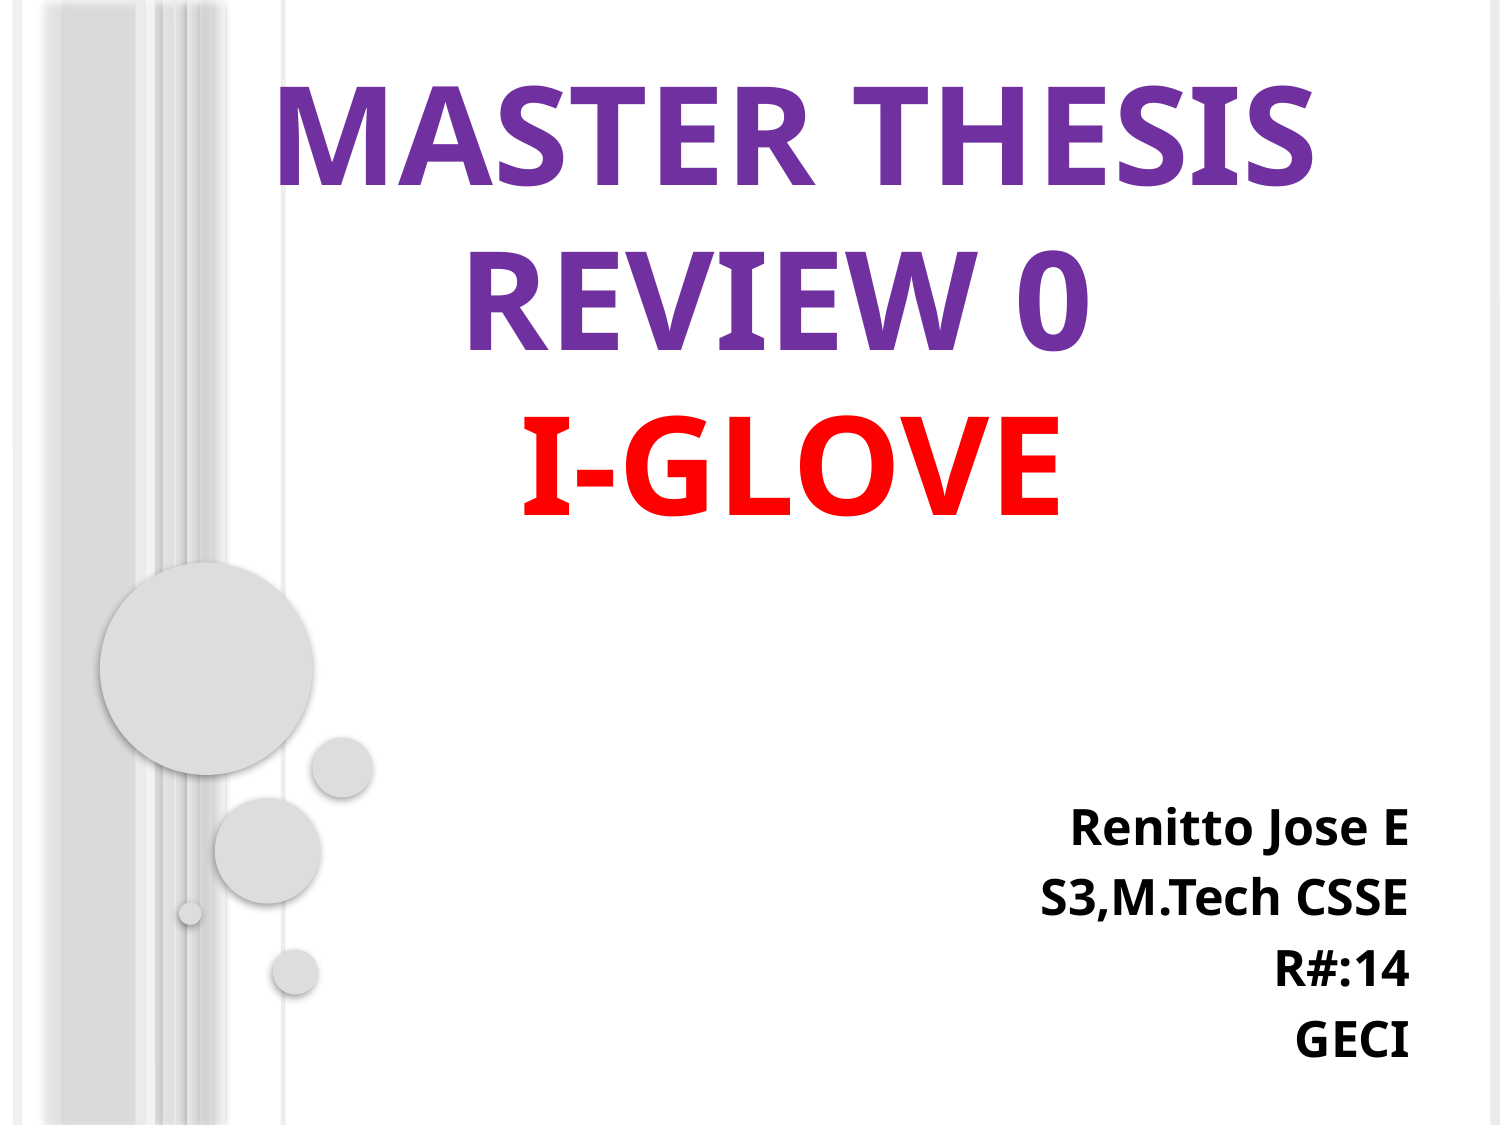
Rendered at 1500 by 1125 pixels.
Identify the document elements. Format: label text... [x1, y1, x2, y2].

text_box [62, 787, 938, 1075]
subtitle Renitto Jose E S3,M.Tech CSSE R#:14 GECI [938, 787, 1425, 1075]
title Master thesis review 0 I-glove [200, 187, 1388, 550]
